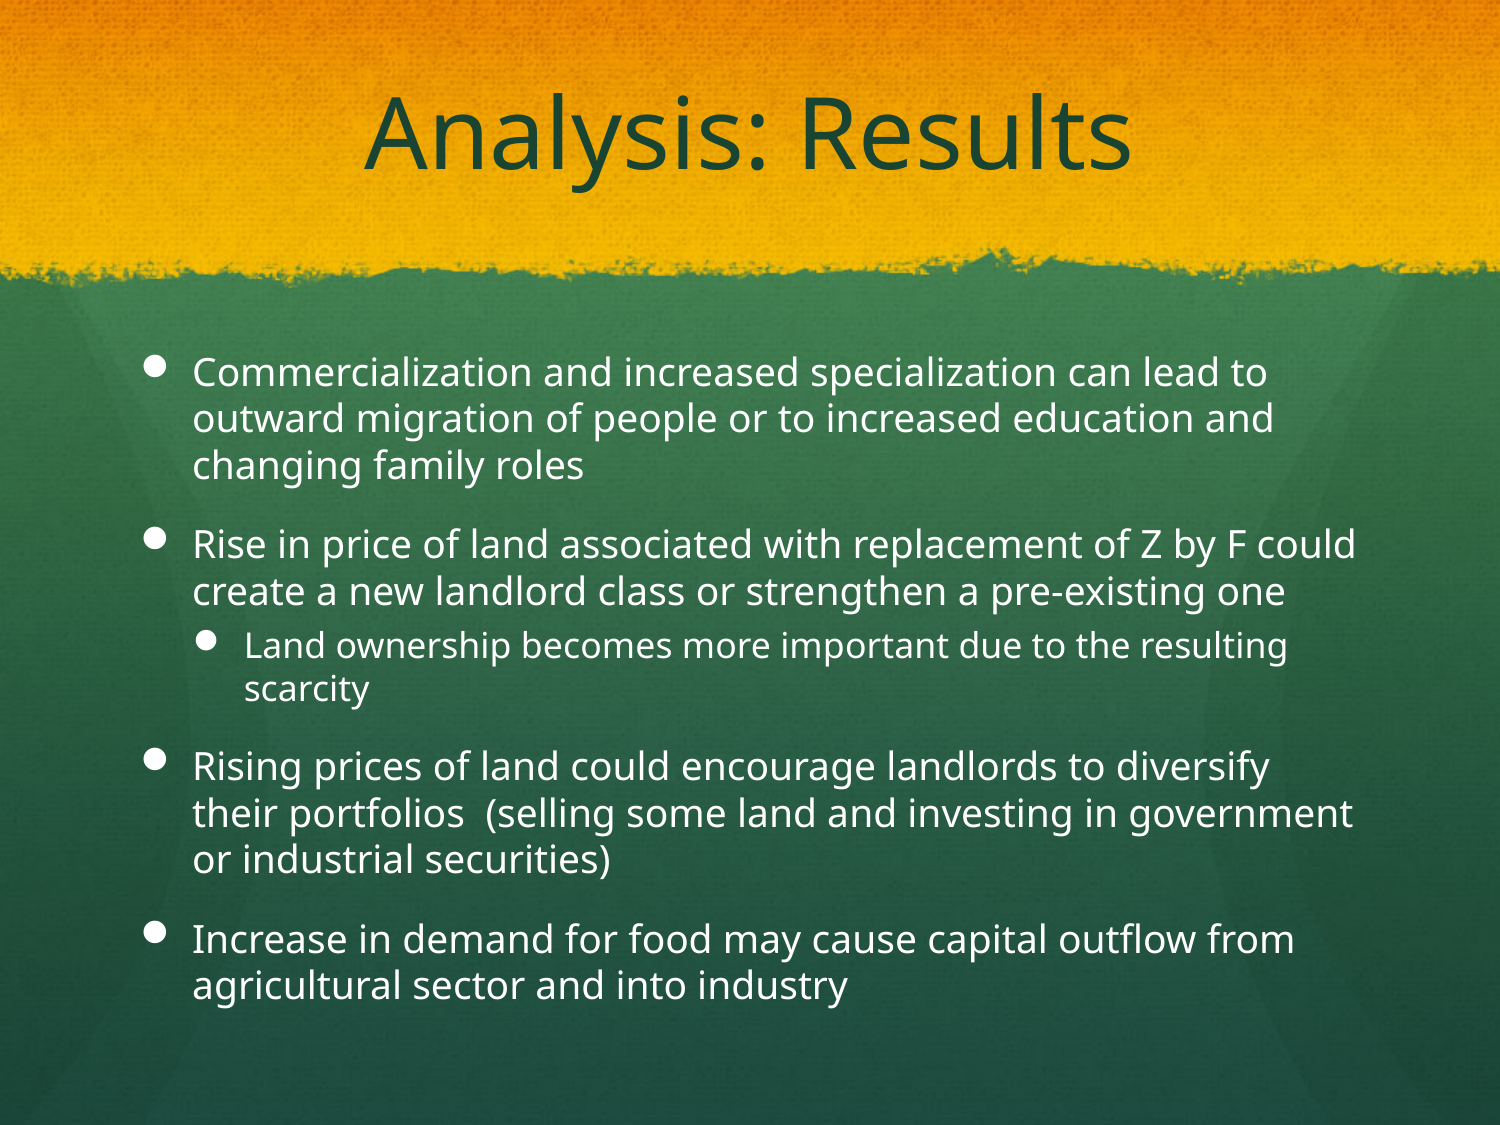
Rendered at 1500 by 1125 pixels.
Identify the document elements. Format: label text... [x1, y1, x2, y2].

list Commercialization and increased specialization can lead to outward migration of people or to increased education and changing family roles Rise in price of land associated with replacement of Z by F could create a new landlord class or strengthen a pre-existing one Land ownership becomes more important due to the resulting scarcity Rising prices of land could encourage landlords to diversify their portfolios (selling some land and investing in government or industrial securities) Increase in demand for food may cause capital outflow from agricultural sector and into industry [125, 339, 1375, 1026]
picture [0, 0, 1500, 1125]
title Analysis: Results [125, 13, 1375, 246]
